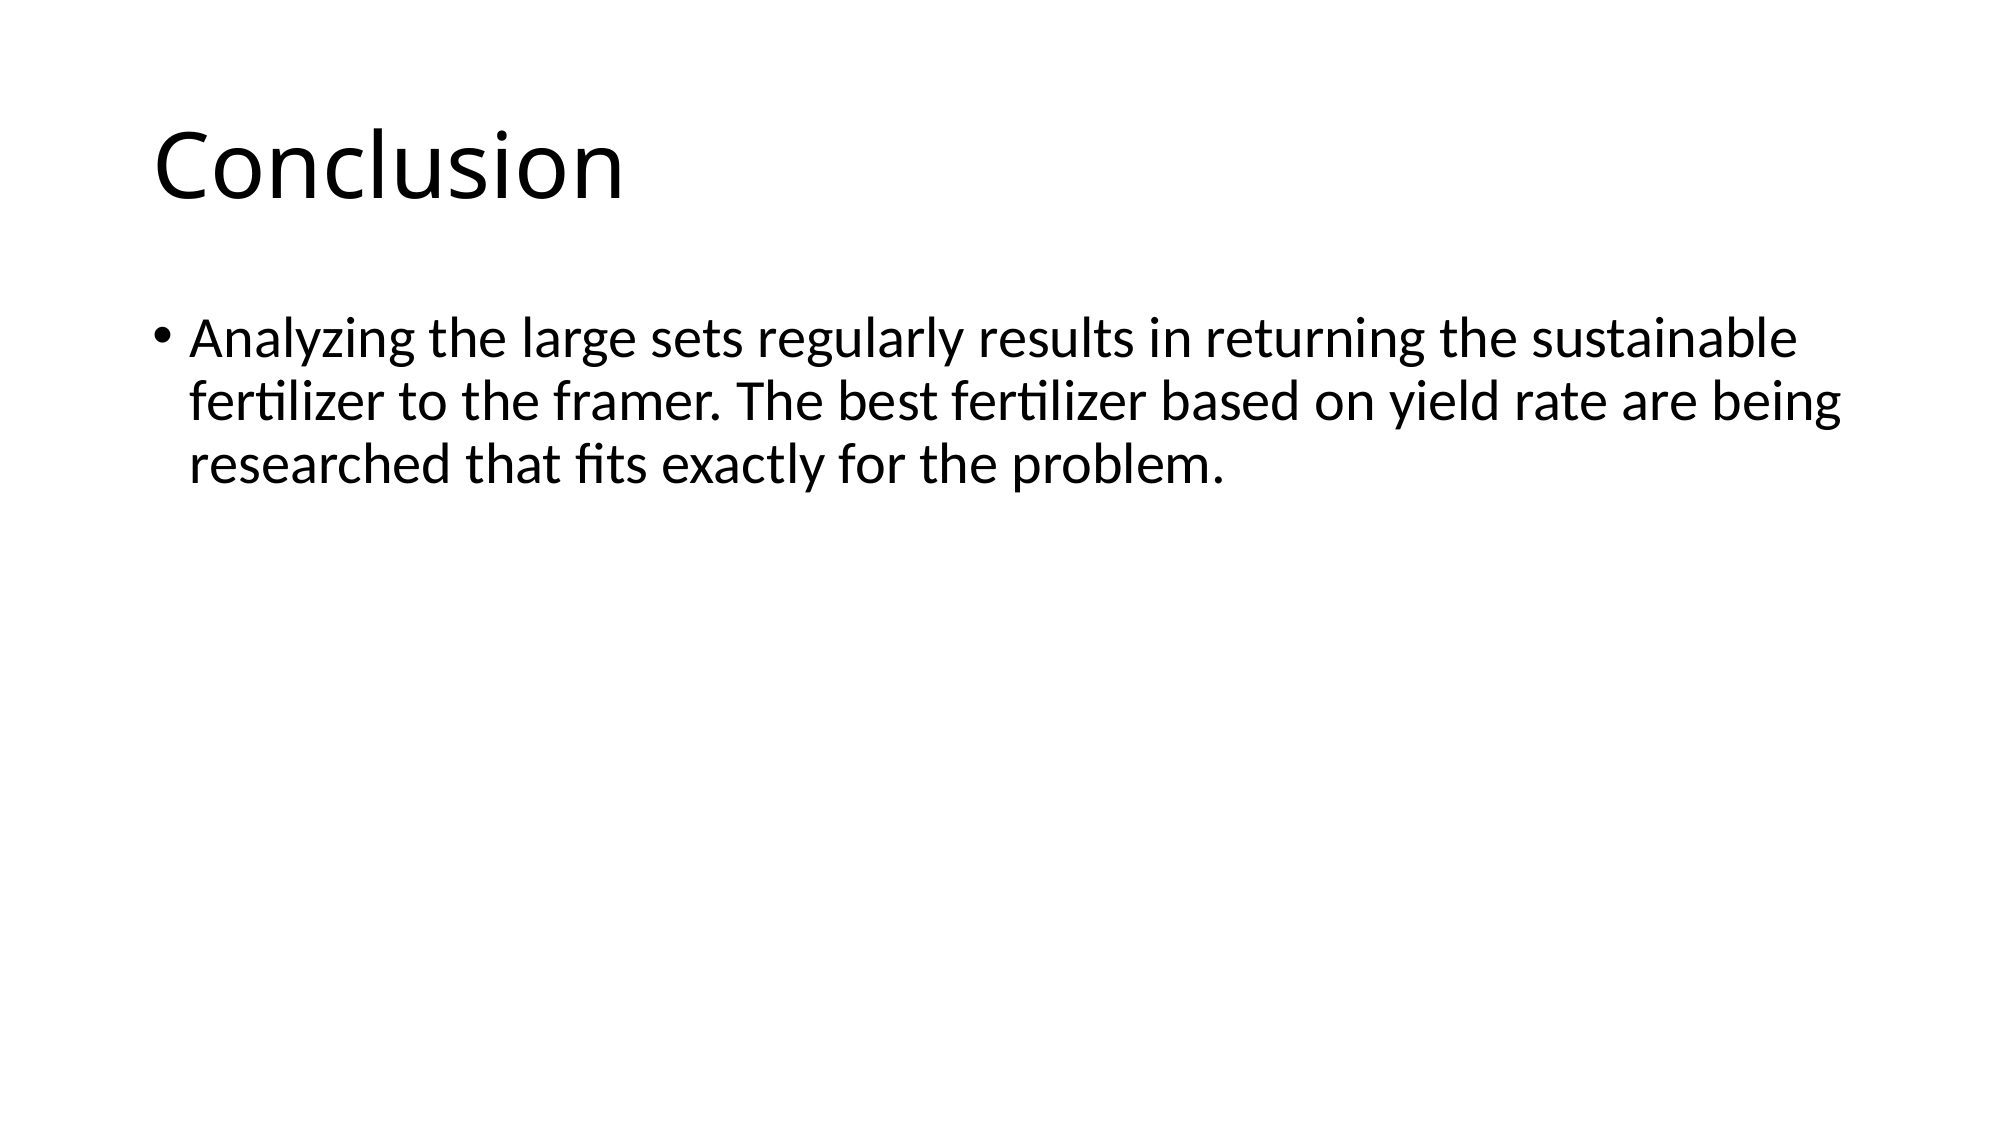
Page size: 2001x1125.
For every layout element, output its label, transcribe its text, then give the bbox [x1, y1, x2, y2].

title Conclusion [137, 59, 1863, 278]
list Analyzing the large sets regularly results in returning the sustainable fertilizer to the framer. The best fertilizer based on yield rate are being researched that fits exactly for the problem. [137, 299, 1863, 1014]
